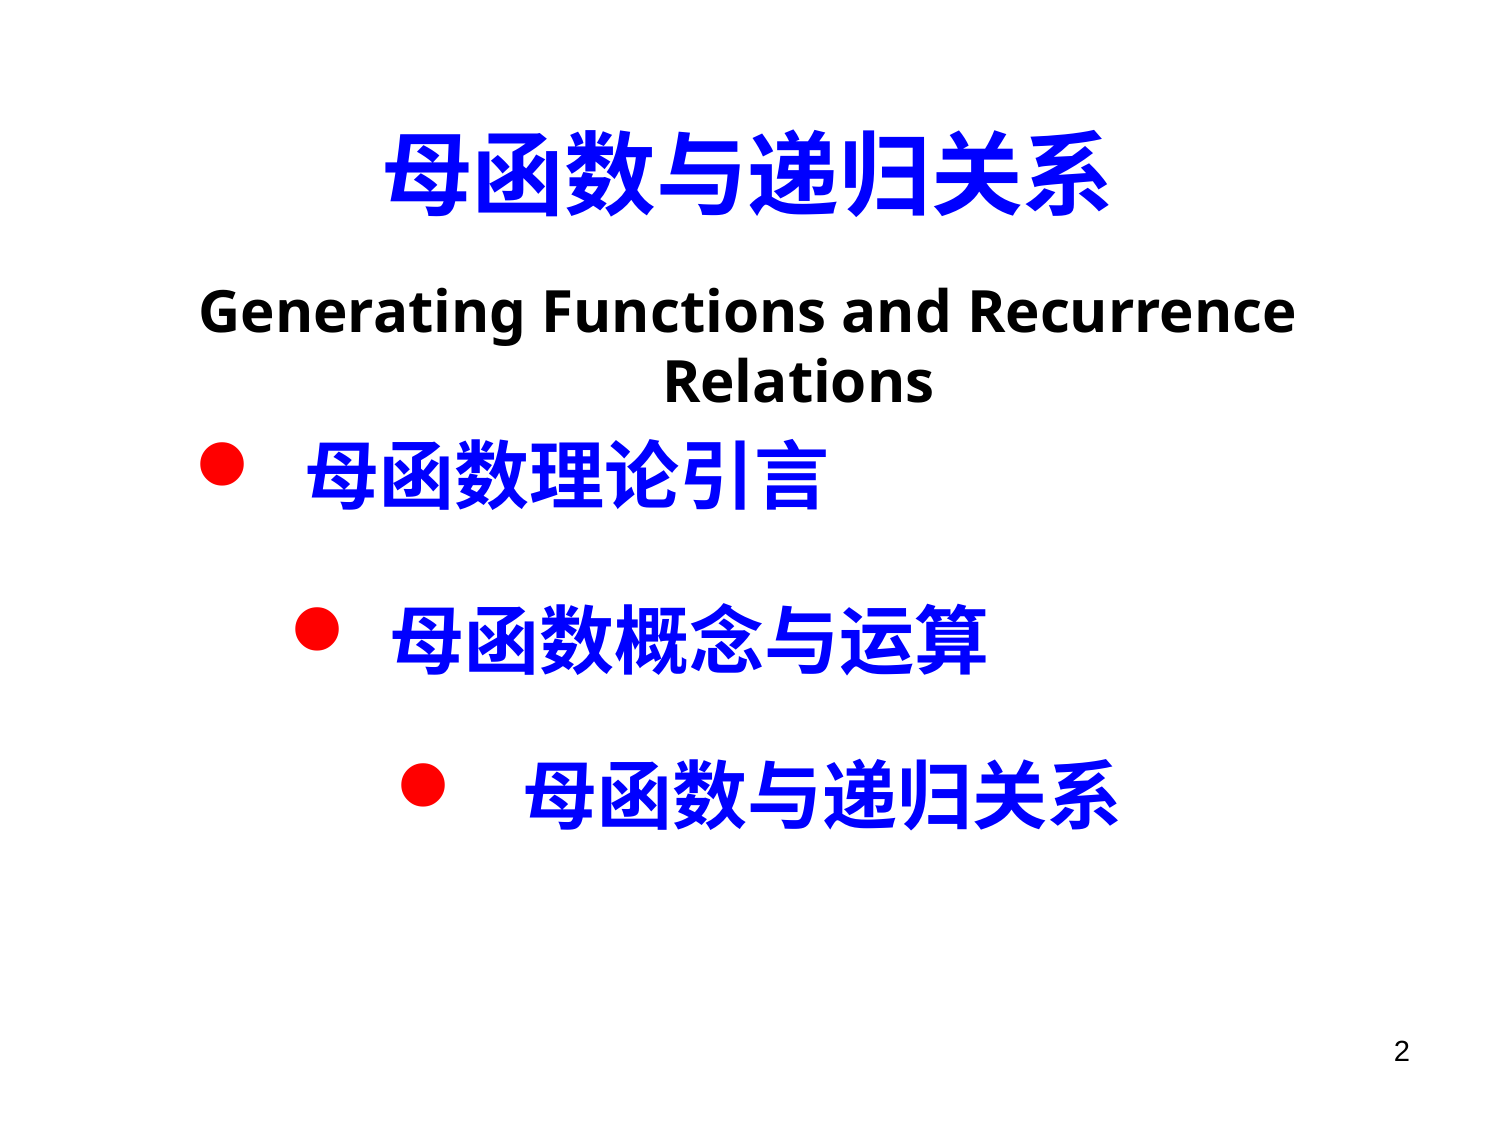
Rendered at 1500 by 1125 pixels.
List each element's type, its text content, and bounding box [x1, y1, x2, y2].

list 母函数概念与运算 [274, 586, 1500, 717]
text_box 母函数与递归关系 [380, 751, 1500, 882]
text_box 母函数理论引言 [179, 420, 1500, 563]
title 母函数与递归关系 [73, 78, 1424, 266]
slide_number 2 [1074, 1024, 1425, 1103]
text_box Generating Functions and Recurrence Relations [73, 267, 1424, 409]
